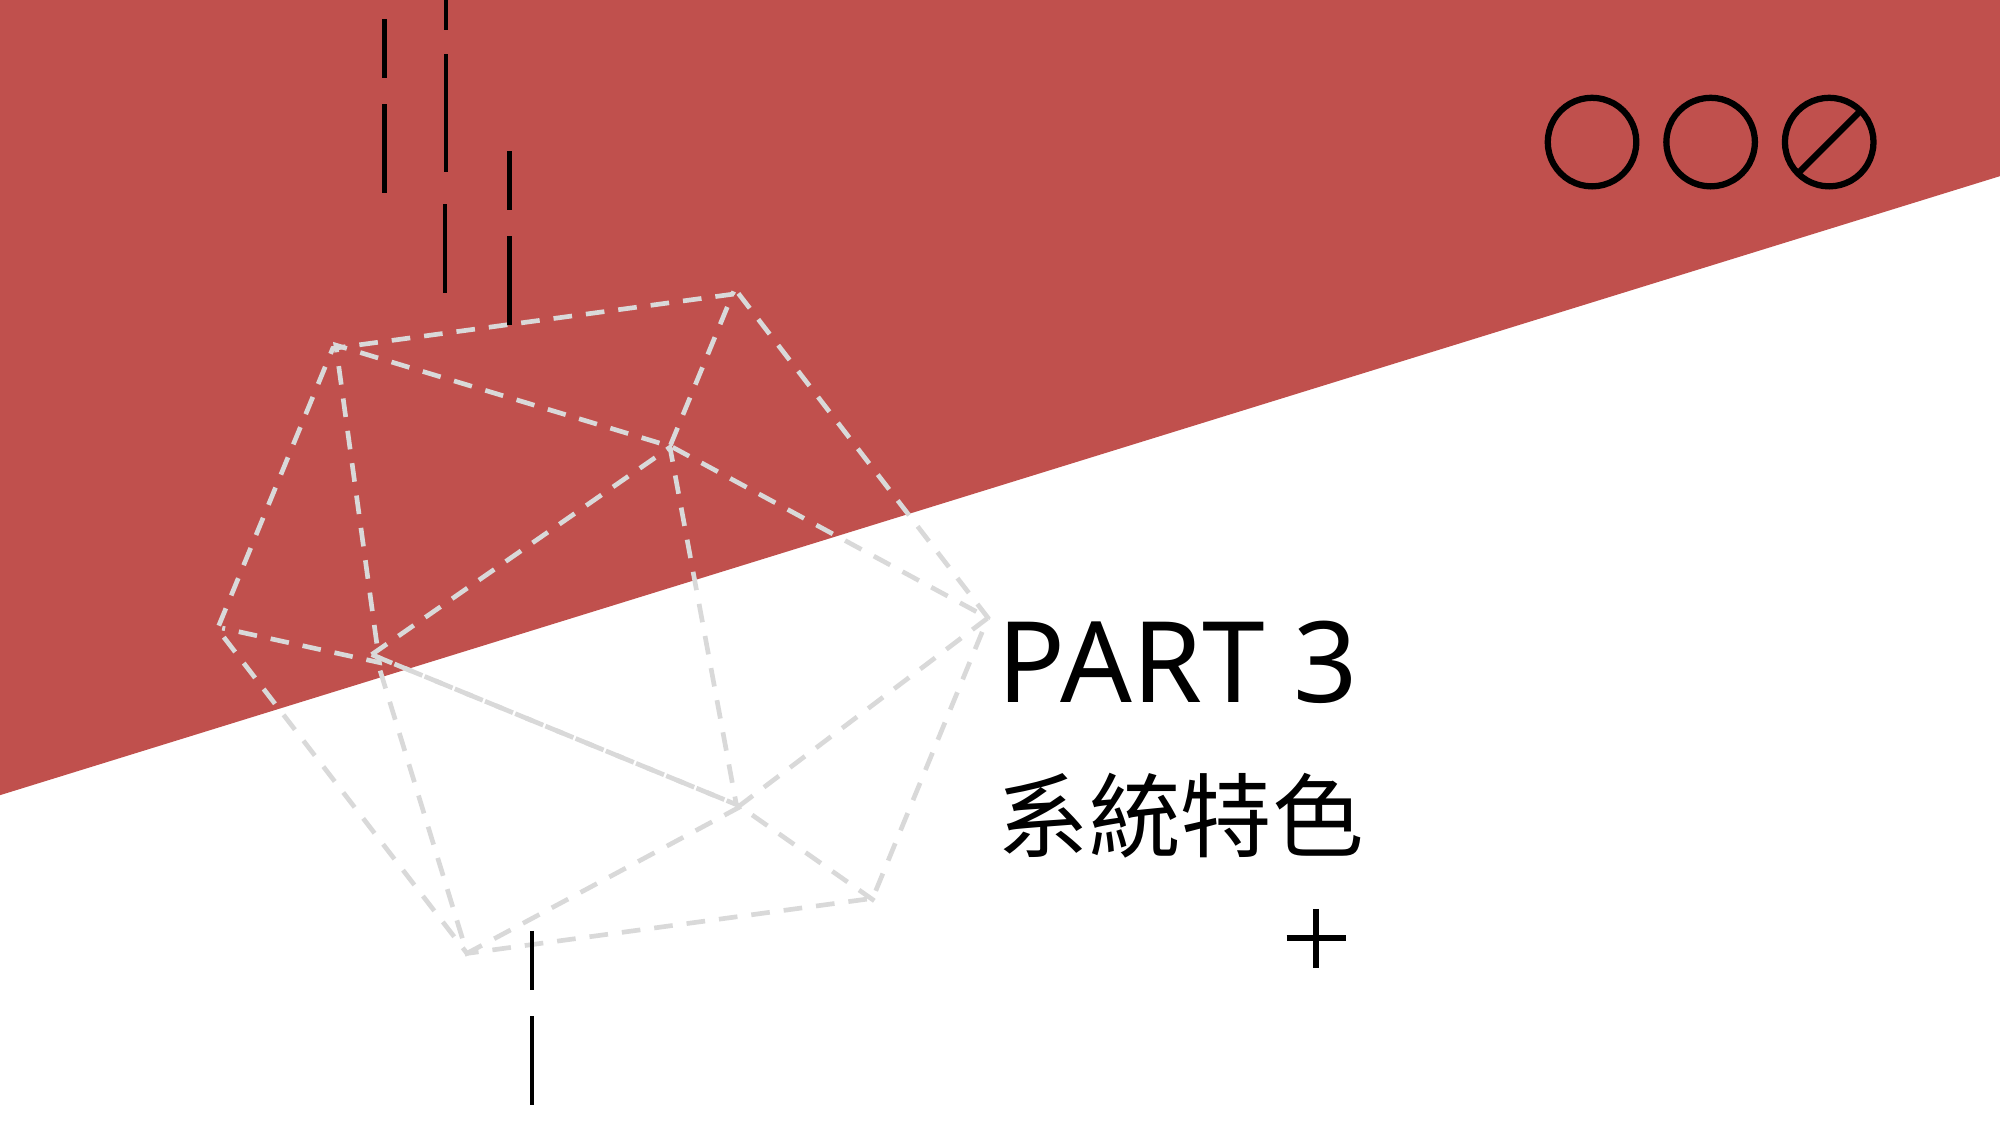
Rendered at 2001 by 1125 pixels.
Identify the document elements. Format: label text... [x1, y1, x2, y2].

text_box PART 3 [982, 582, 1906, 733]
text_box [1286, 908, 1346, 968]
text_box 系統特色 [982, 751, 1896, 876]
text_box [1546, 96, 1638, 188]
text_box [248, 267, 960, 981]
text_box [1783, 96, 1875, 188]
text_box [1797, 110, 1861, 174]
text_box [0, 0, 2000, 797]
text_box [1665, 96, 1756, 188]
